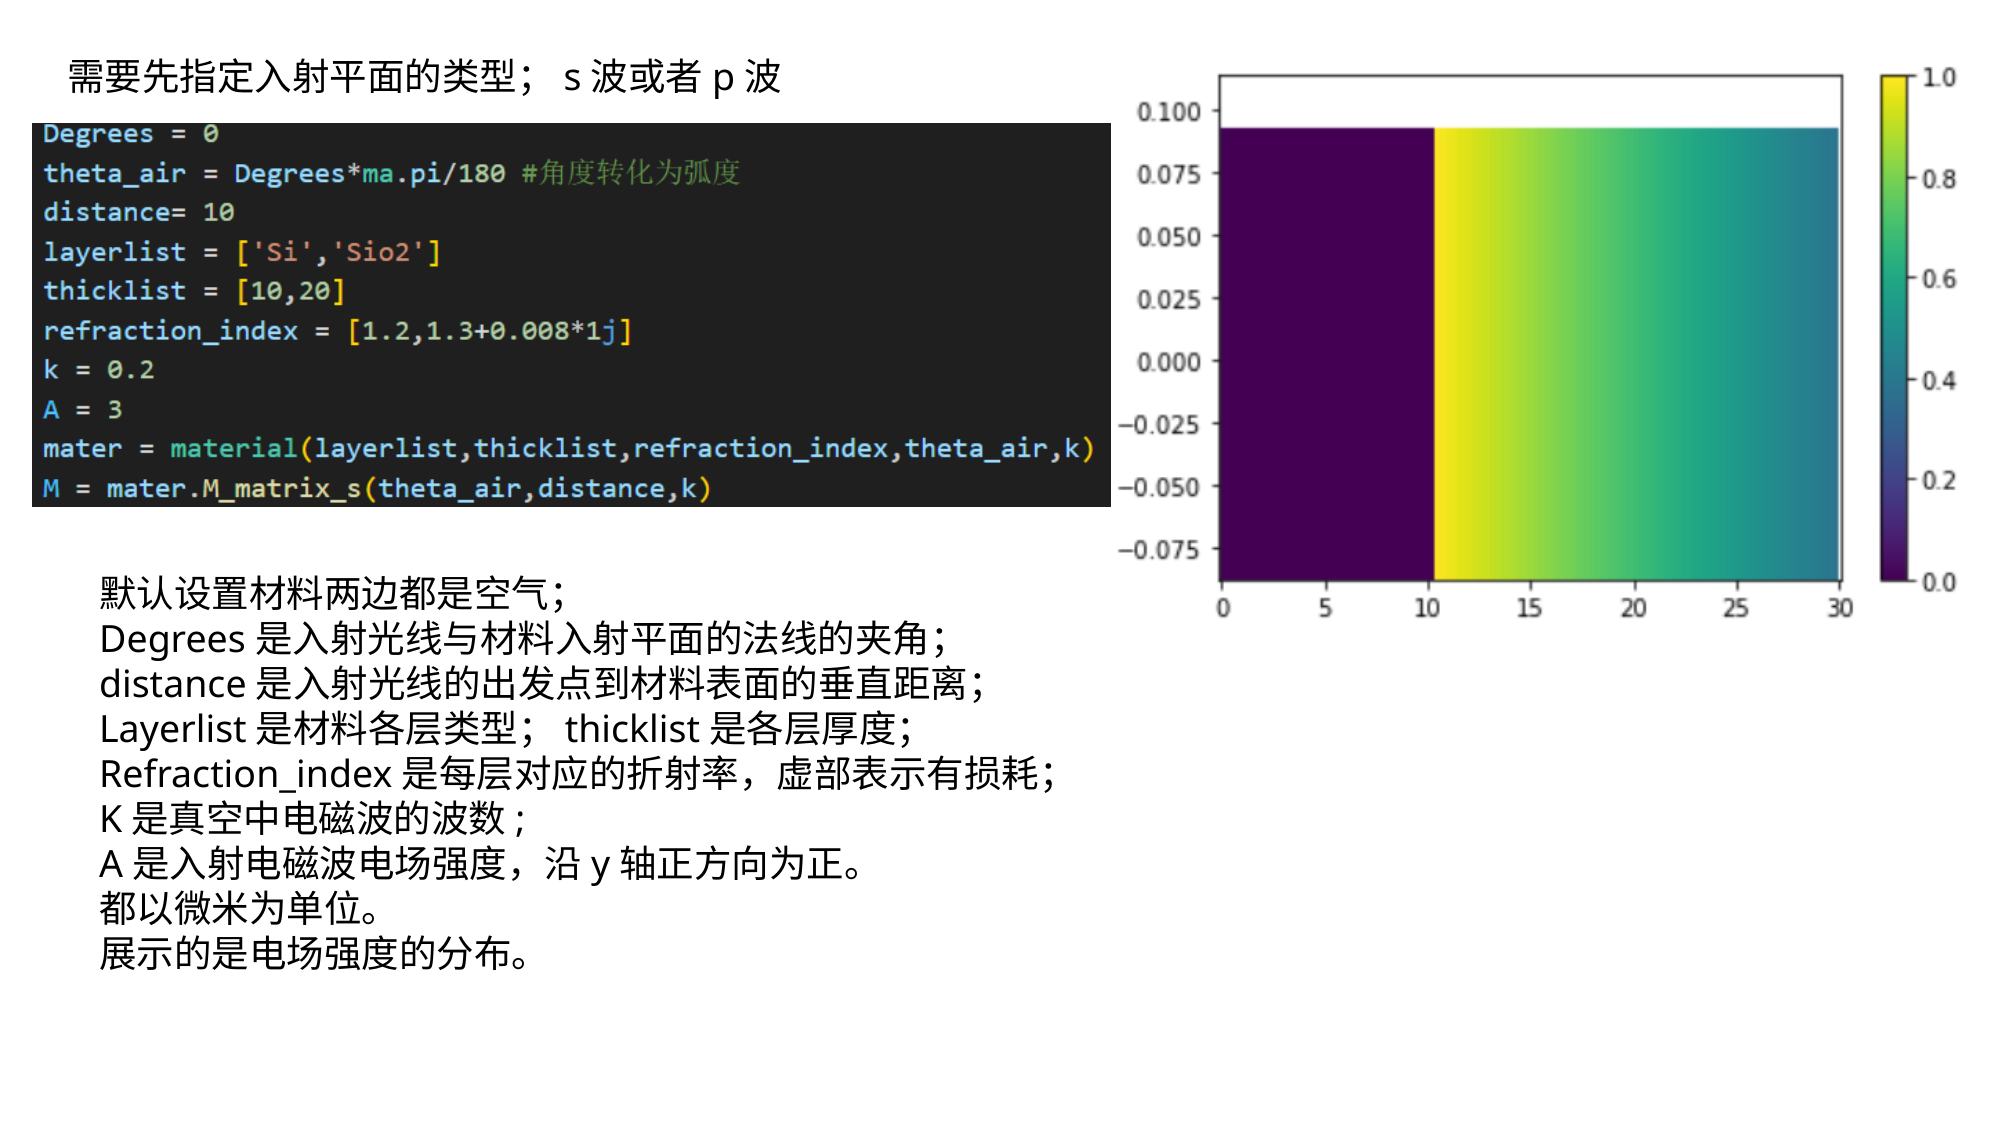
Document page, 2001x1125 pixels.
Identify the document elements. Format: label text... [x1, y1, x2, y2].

text_box 默认设置材料两边都是空气； Degrees是入射光线与材料入射平面的法线的夹角； distance是入射光线的出发点到材料表面的垂直距离； Layerlist是材料各层类型；thicklist是各层厚度； Refraction_index是每层对应的折射率，虚部表示有损耗； K是真空中电磁波的波数; A是入射电磁波电场强度，沿y轴正方向为正。 都以微米为单位。 展示的是电场强度的分布。 [84, 562, 1059, 983]
text_box 需要先指定入射平面的类型；s波或者p波 [52, 45, 831, 105]
picture [32, 58, 1961, 620]
